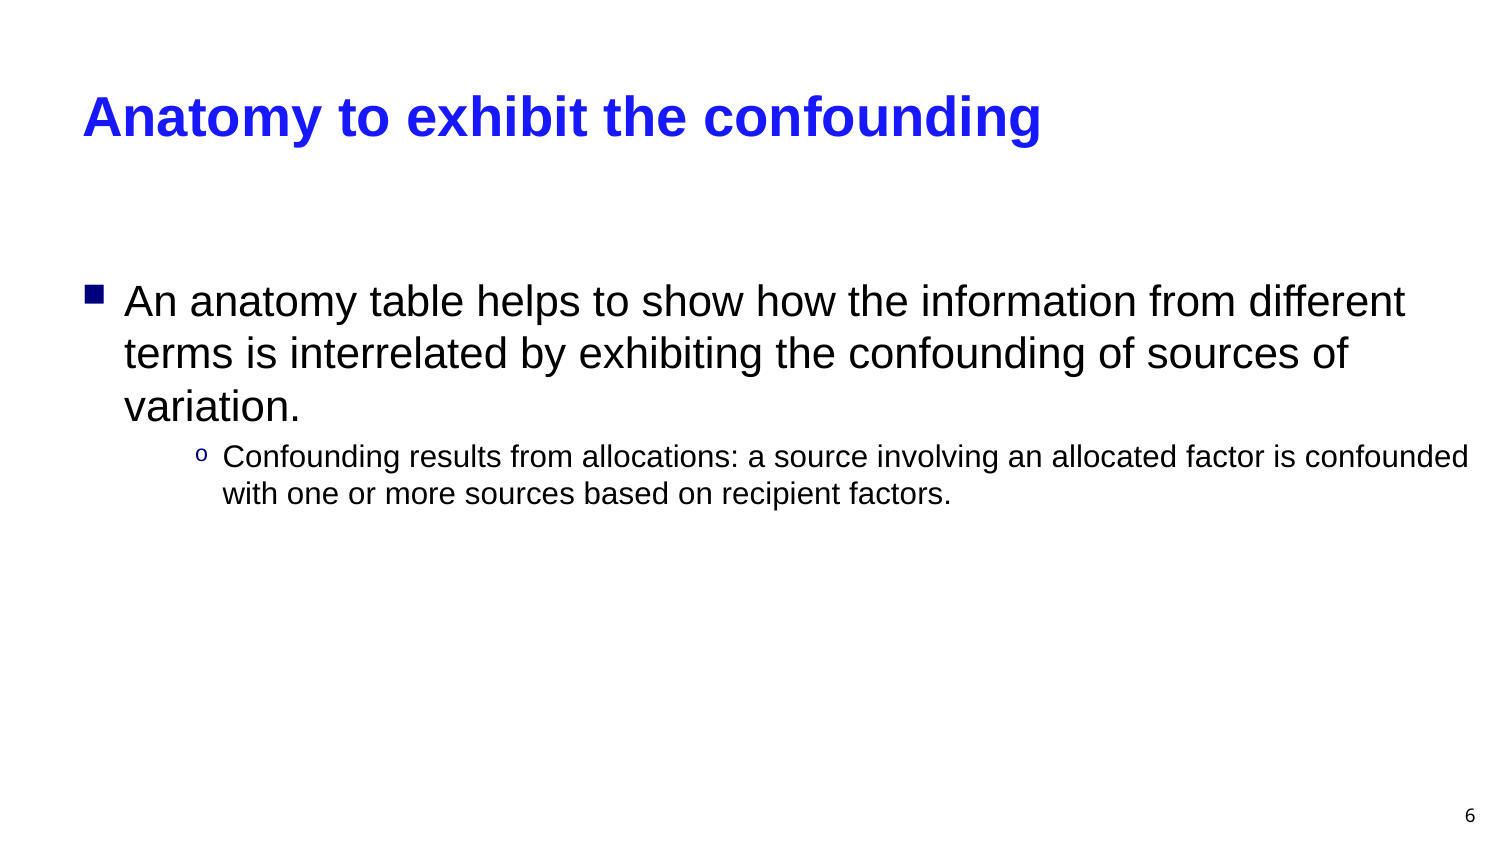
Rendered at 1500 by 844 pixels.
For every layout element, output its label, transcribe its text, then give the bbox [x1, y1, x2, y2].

list An anatomy table helps to show how the information from different terms is interrelated by exhibiting the confounding of sources of variation. Confounding results from allocations: a source involving an allocated factor is confounded with one or more sources based on recipient factors. [70, 266, 1489, 643]
title Anatomy to exhibit the confounding [70, 0, 1487, 227]
slide_number 6 [1136, 778, 1487, 836]
